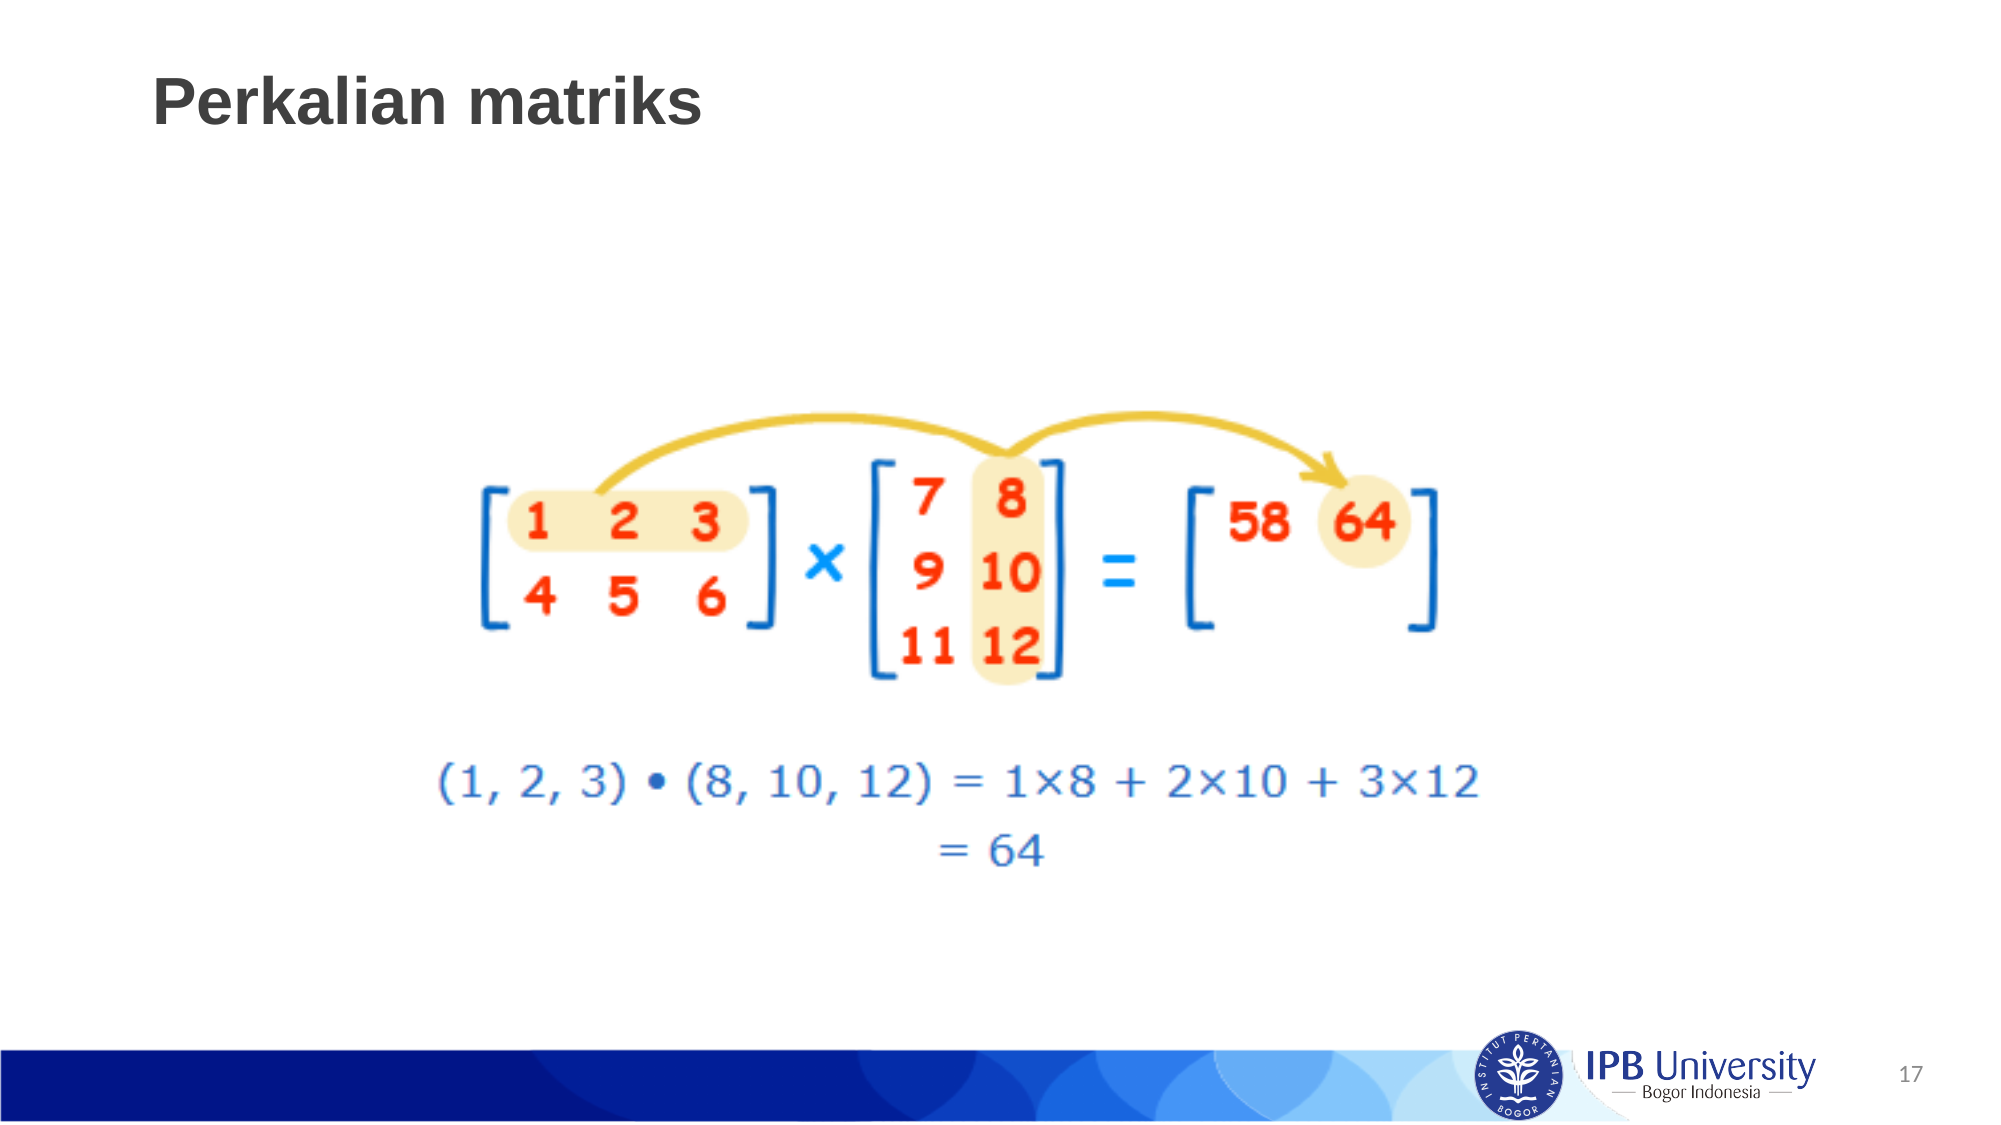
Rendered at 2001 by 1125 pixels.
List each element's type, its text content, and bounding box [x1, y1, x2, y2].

slide_number 17 [1862, 1042, 1939, 1103]
title Perkalian matriks [137, 19, 1448, 187]
picture [2, 1030, 1816, 1121]
picture [388, 388, 1611, 907]
